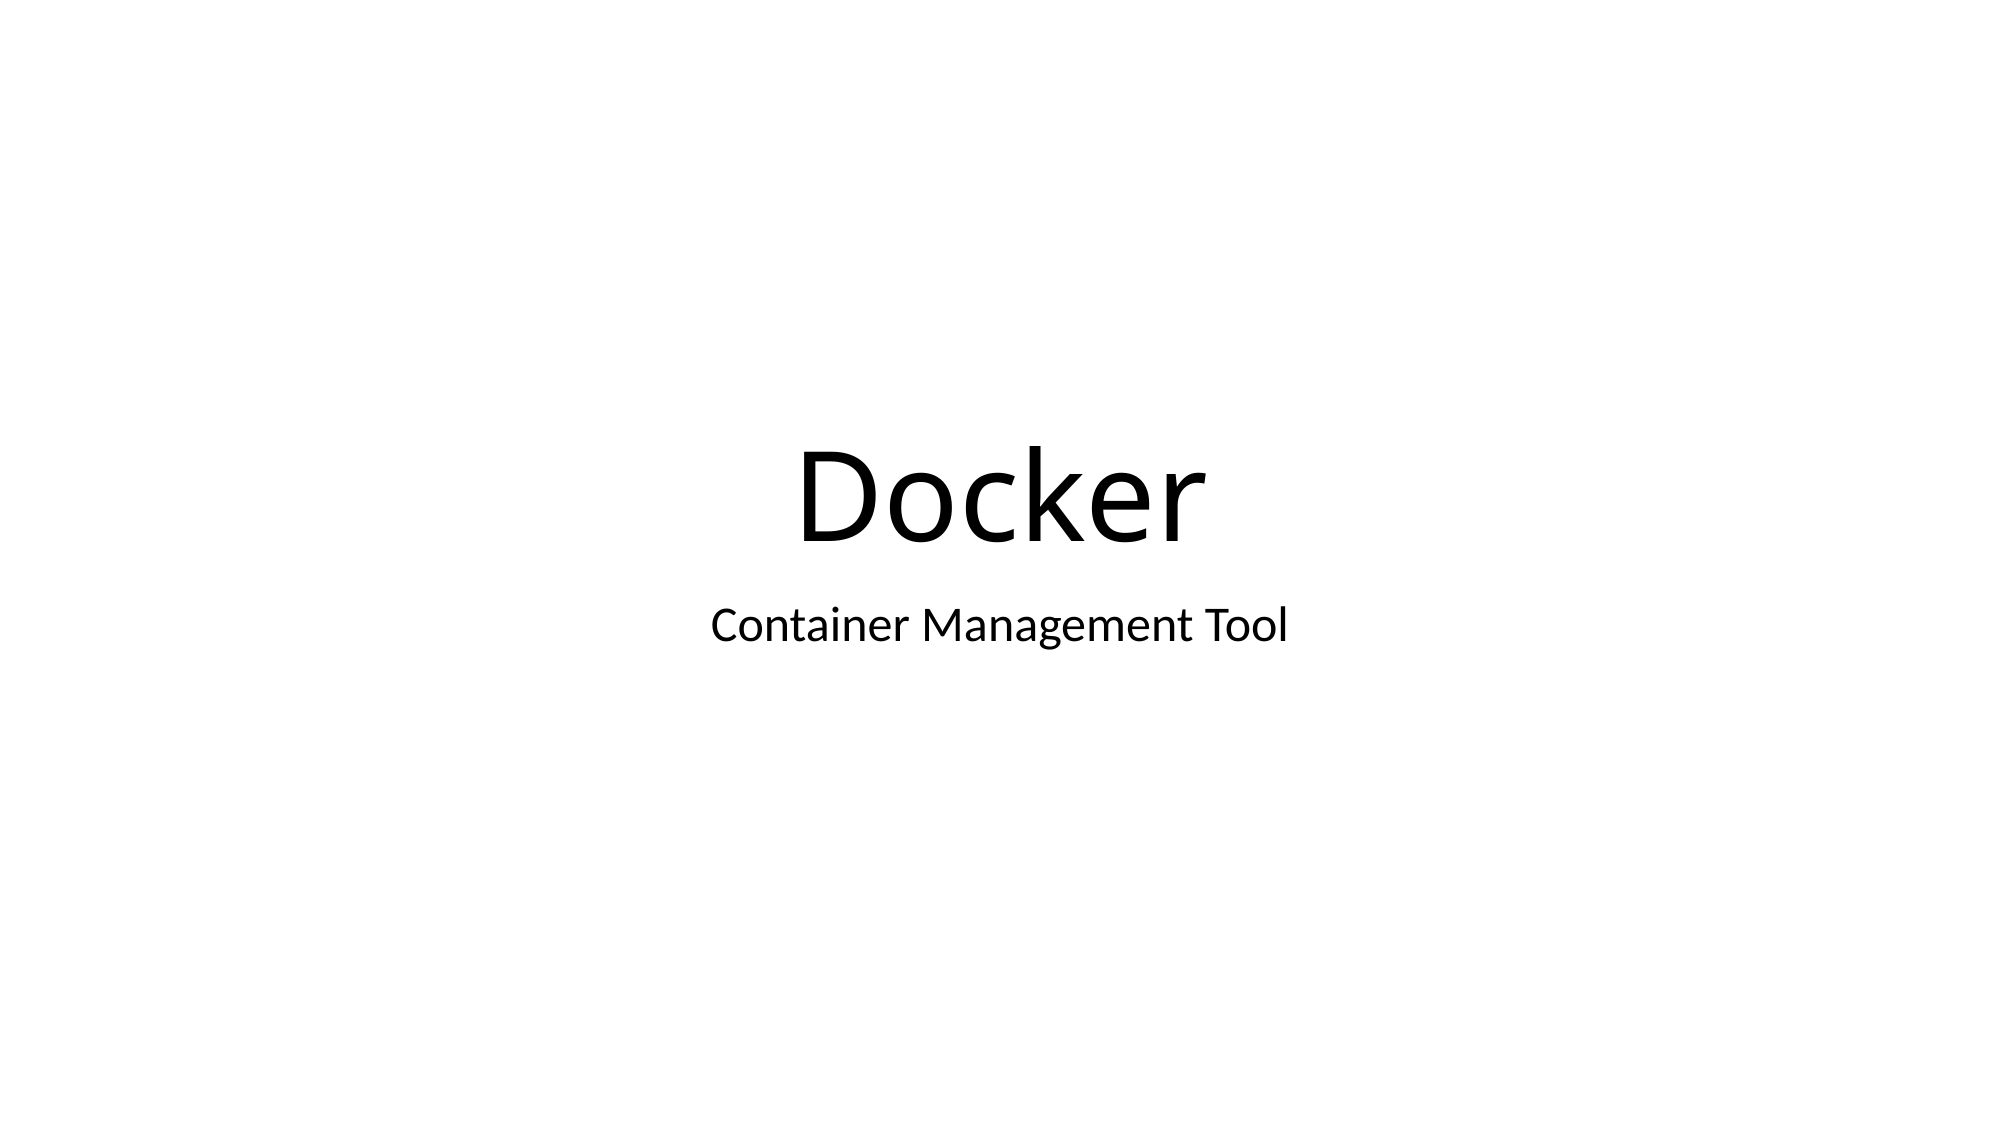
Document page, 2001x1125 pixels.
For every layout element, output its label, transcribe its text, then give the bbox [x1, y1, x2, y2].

subtitle Container Management Tool [249, 590, 1750, 863]
title Docker [249, 184, 1750, 576]
